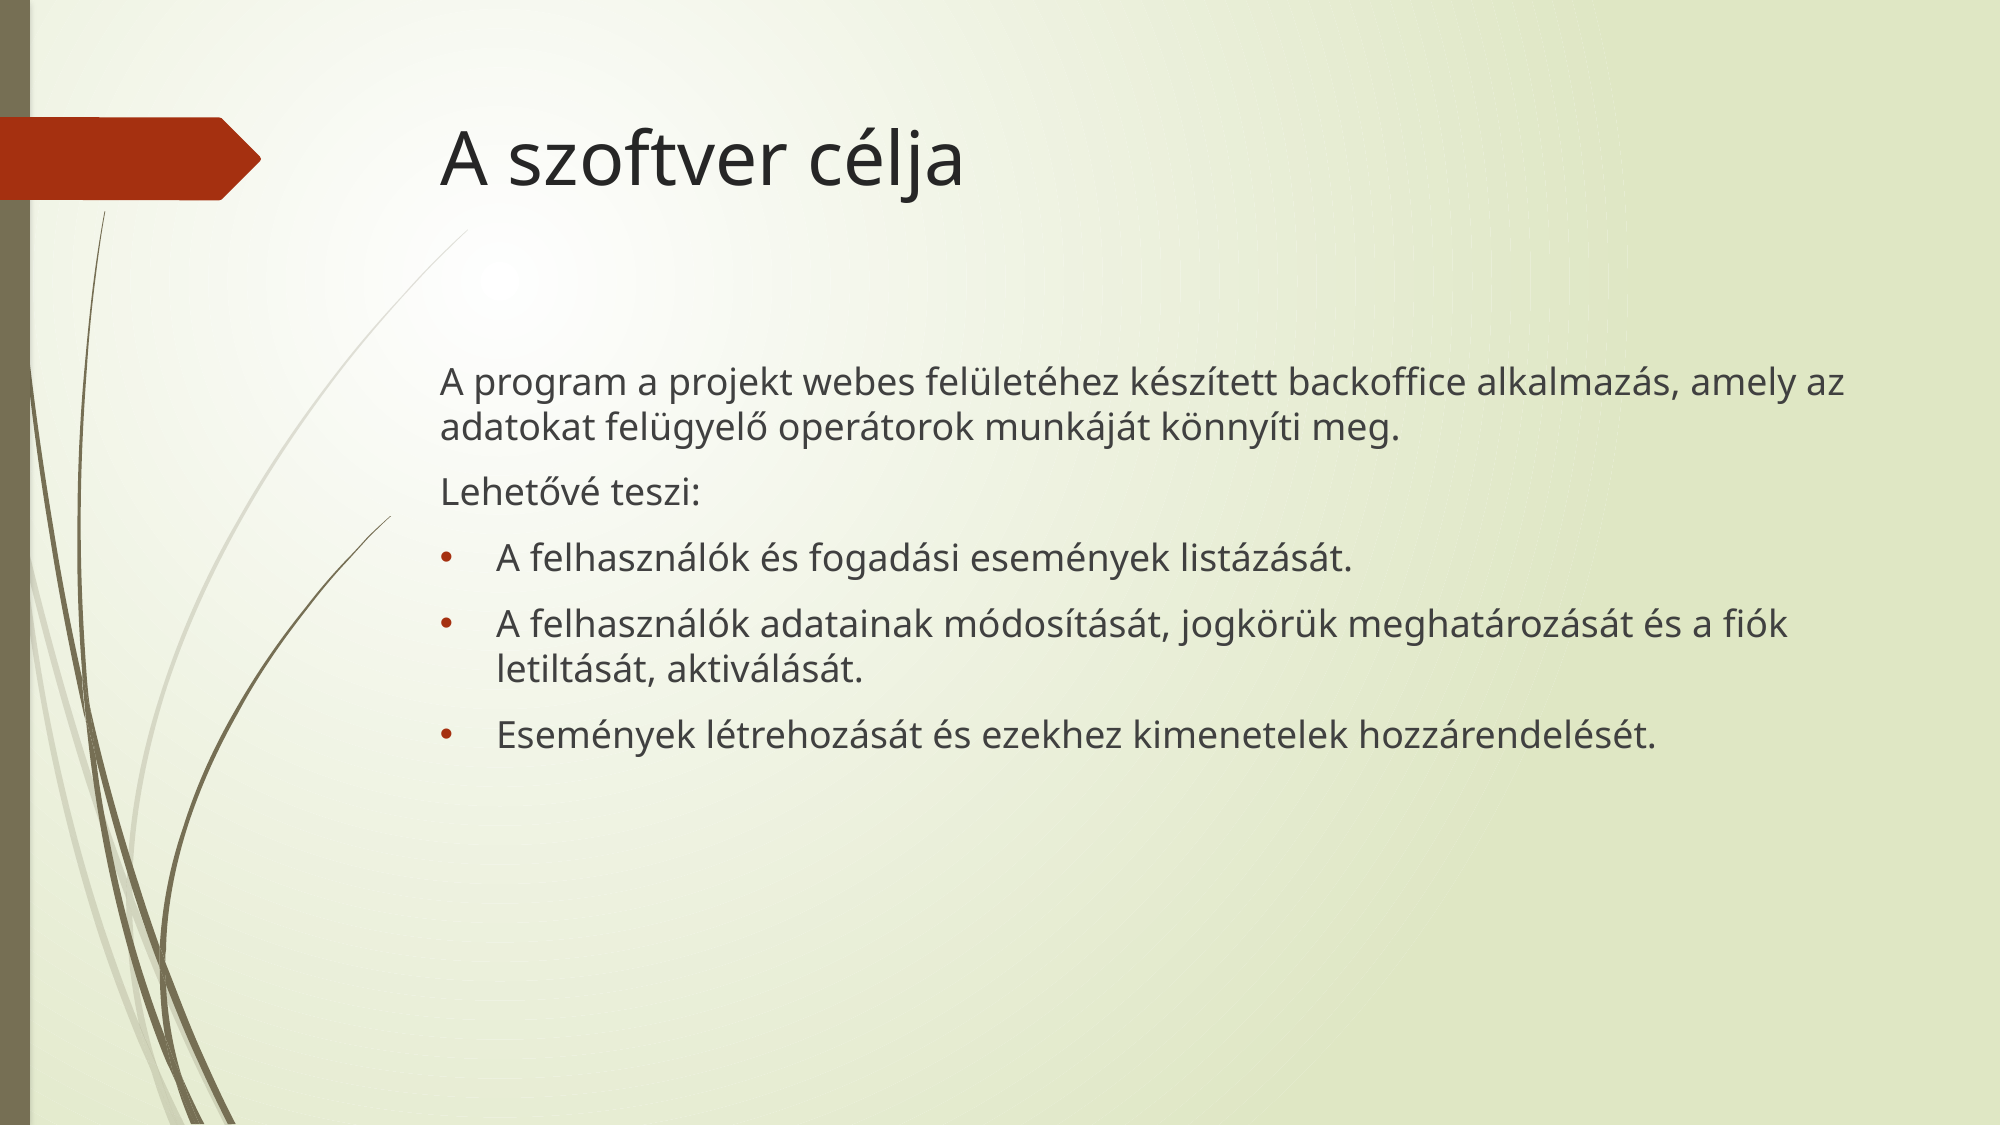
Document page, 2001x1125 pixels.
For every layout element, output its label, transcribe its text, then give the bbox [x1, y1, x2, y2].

title A szoftver célja [425, 102, 1888, 313]
list A program a projekt webes felületéhez készített backoffice alkalmazás, amely az adatokat felügyelő operátorok munkáját könnyíti meg. Lehetővé teszi: A felhasználók és fogadási események listázását. A felhasználók adatainak módosítását, jogkörük meghatározását és a fiók letiltását, aktiválását. Események létrehozását és ezekhez kimenetelek hozzárendelését. [424, 350, 1888, 970]
